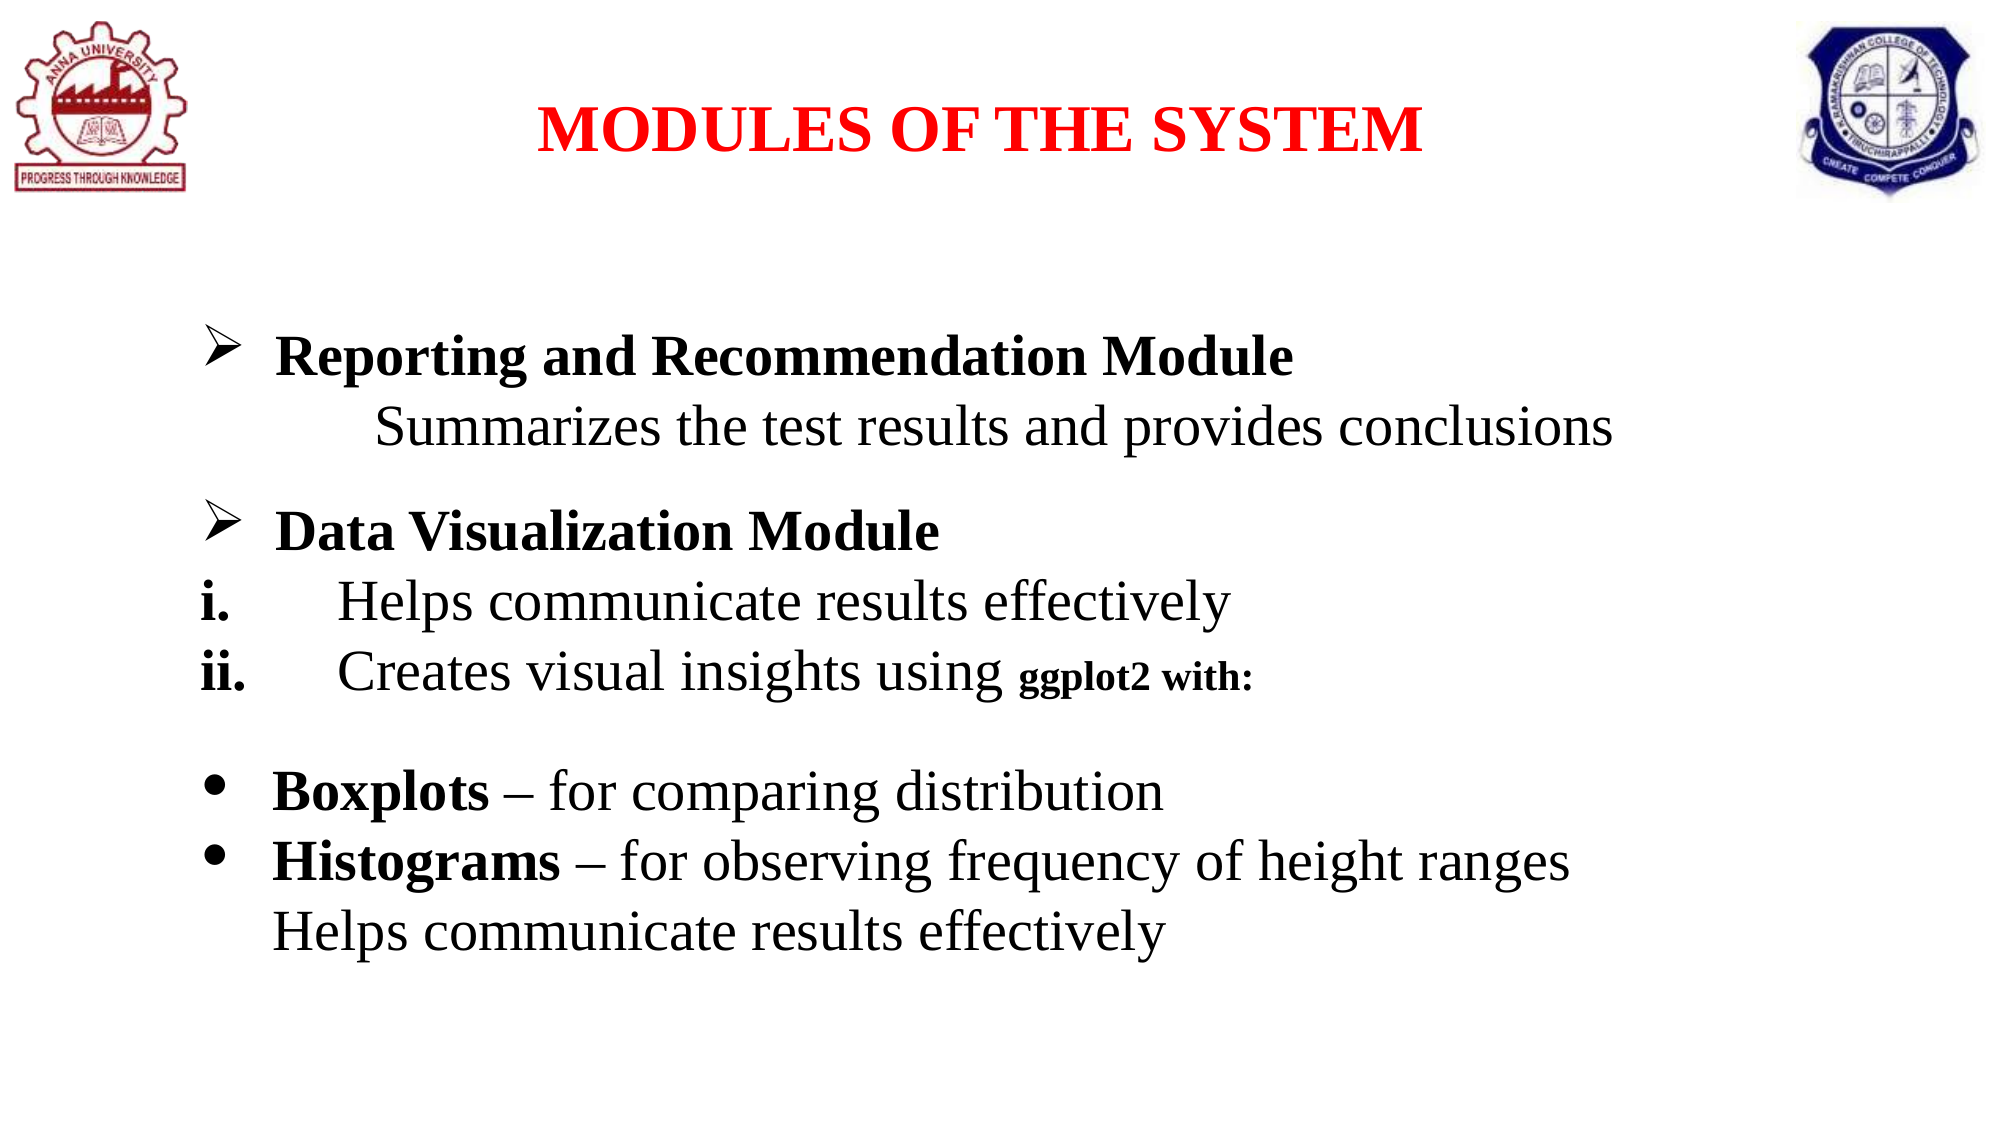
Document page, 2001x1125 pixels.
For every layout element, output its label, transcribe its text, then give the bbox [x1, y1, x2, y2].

title MODULES OF THE SYSTEM [535, 0, 1797, 273]
picture [14, 20, 188, 194]
picture [1795, 20, 1986, 203]
text_box Reporting and Recommendation Module Summarizes the test results and provides conclusions Data Visualization Module Helps communicate results effectively Creates visual insights using ggplot2 with: Boxplots – for comparing distribution Histograms – for observing frequency of height ranges Helps communicate results effectively [185, 275, 1748, 1125]
